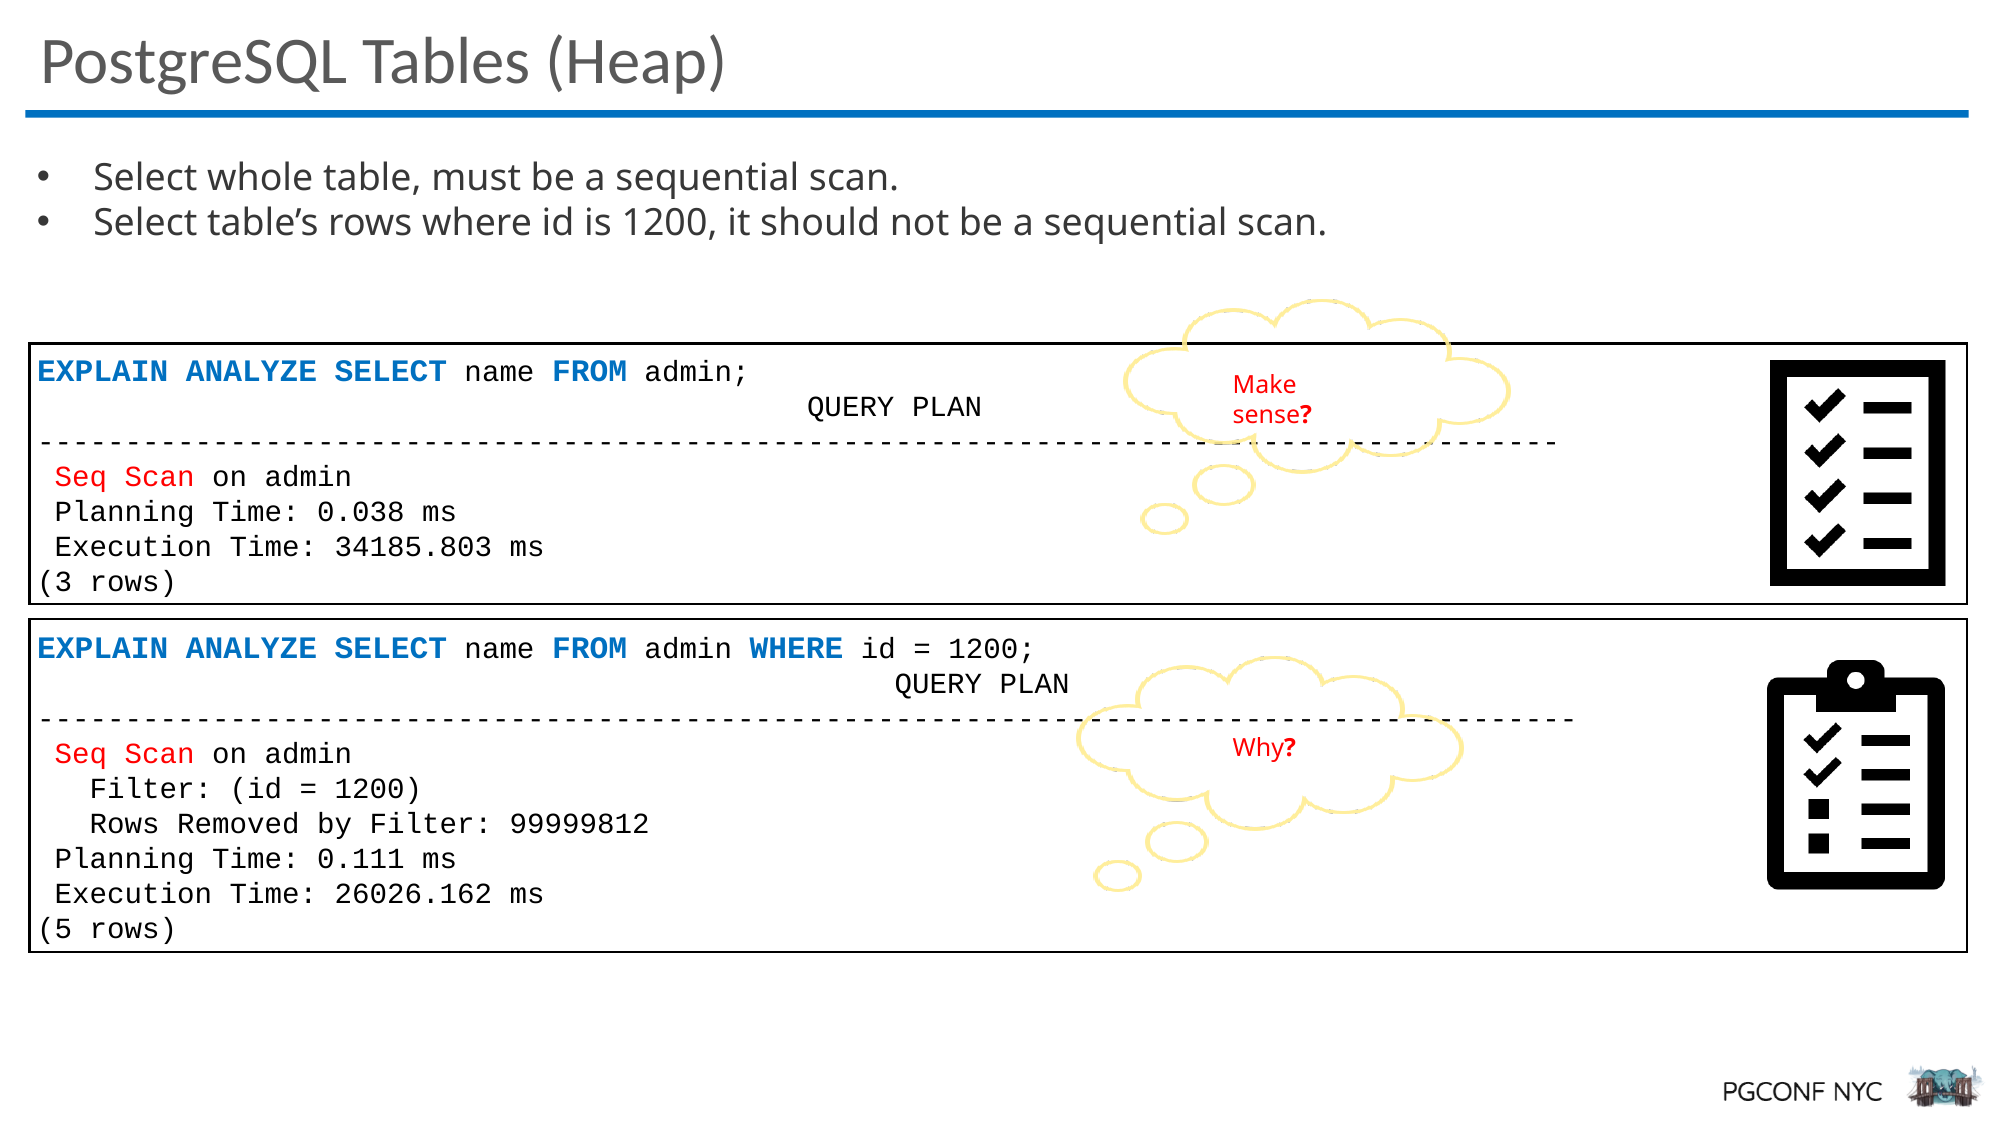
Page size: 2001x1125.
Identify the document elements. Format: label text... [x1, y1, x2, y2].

picture [1035, 618, 1506, 929]
text_box EXPLAIN ANALYZE SELECT name FROM admin; QUERY PLAN --------------------------------------------------------------------------------------- Seq Scan on admin Planning Time: 0.038 ms Execution Time: 34185.803 ms (3 rows) [29, 343, 1722, 605]
text_box EXPLAIN ANALYZE SELECT name FROM admin WHERE id = 1200; QUERY PLAN ---------------------------------------------------------------------------------------- Seq Scan on admin Filter: (id = 1200) Rows Removed by Filter: 99999812 Planning Time: 0.111 ms Execution Time: 26026.162 ms (5 rows) [29, 618, 1967, 953]
title PostgreSQL Tables (Heap) [25, 22, 1969, 101]
picture [1718, 637, 1993, 912]
picture [1082, 261, 1553, 572]
picture [1722, 337, 1993, 608]
text_box Select whole table, must be a sequential scan. Select table’s rows where id is 1200, it should not be a sequential scan. [29, 145, 1979, 329]
picture [1705, 1056, 2000, 1125]
